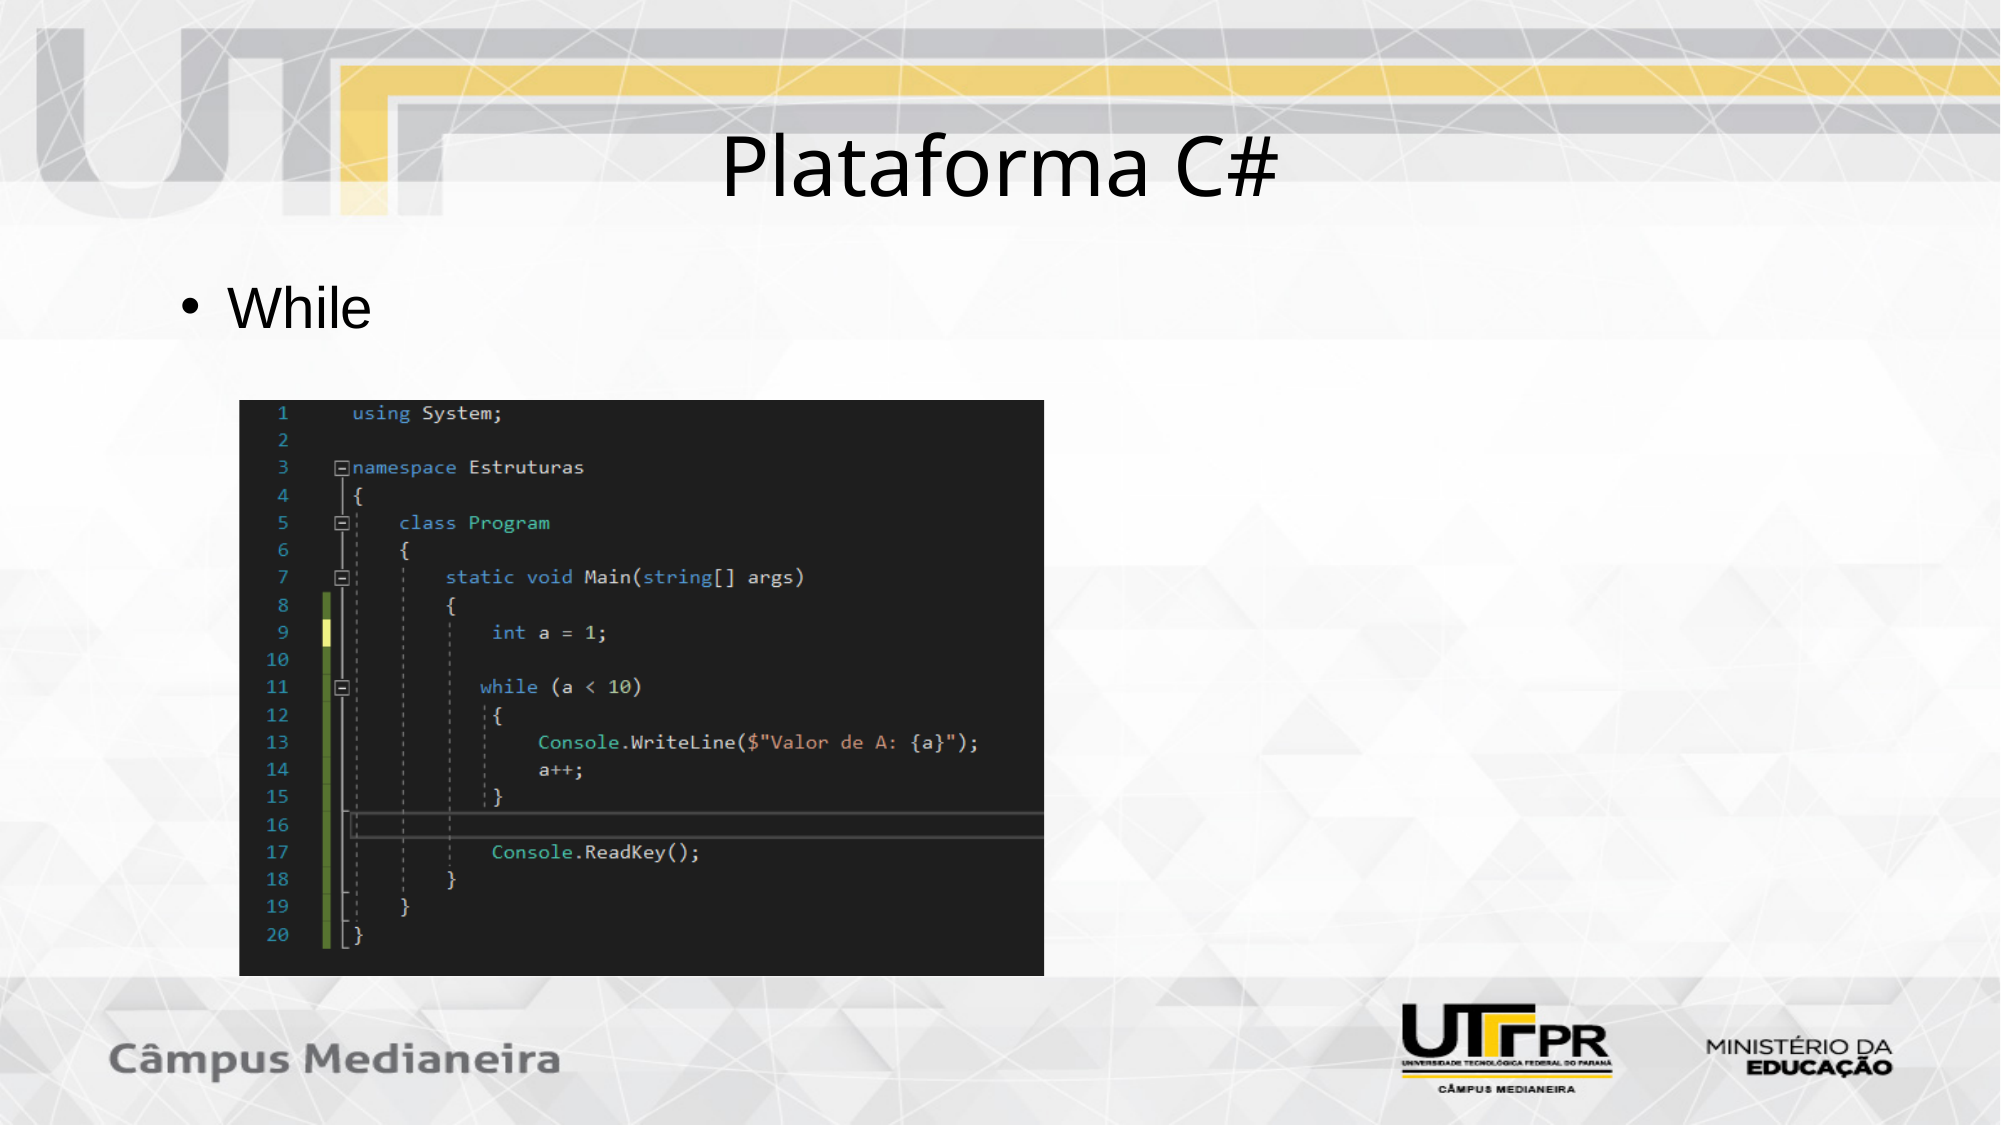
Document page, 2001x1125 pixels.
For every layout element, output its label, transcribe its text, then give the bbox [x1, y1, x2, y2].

text_box While [166, 262, 452, 348]
picture [0, 0, 2001, 1125]
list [239, 399, 1045, 976]
title Plataforma C# [99, 75, 1900, 264]
